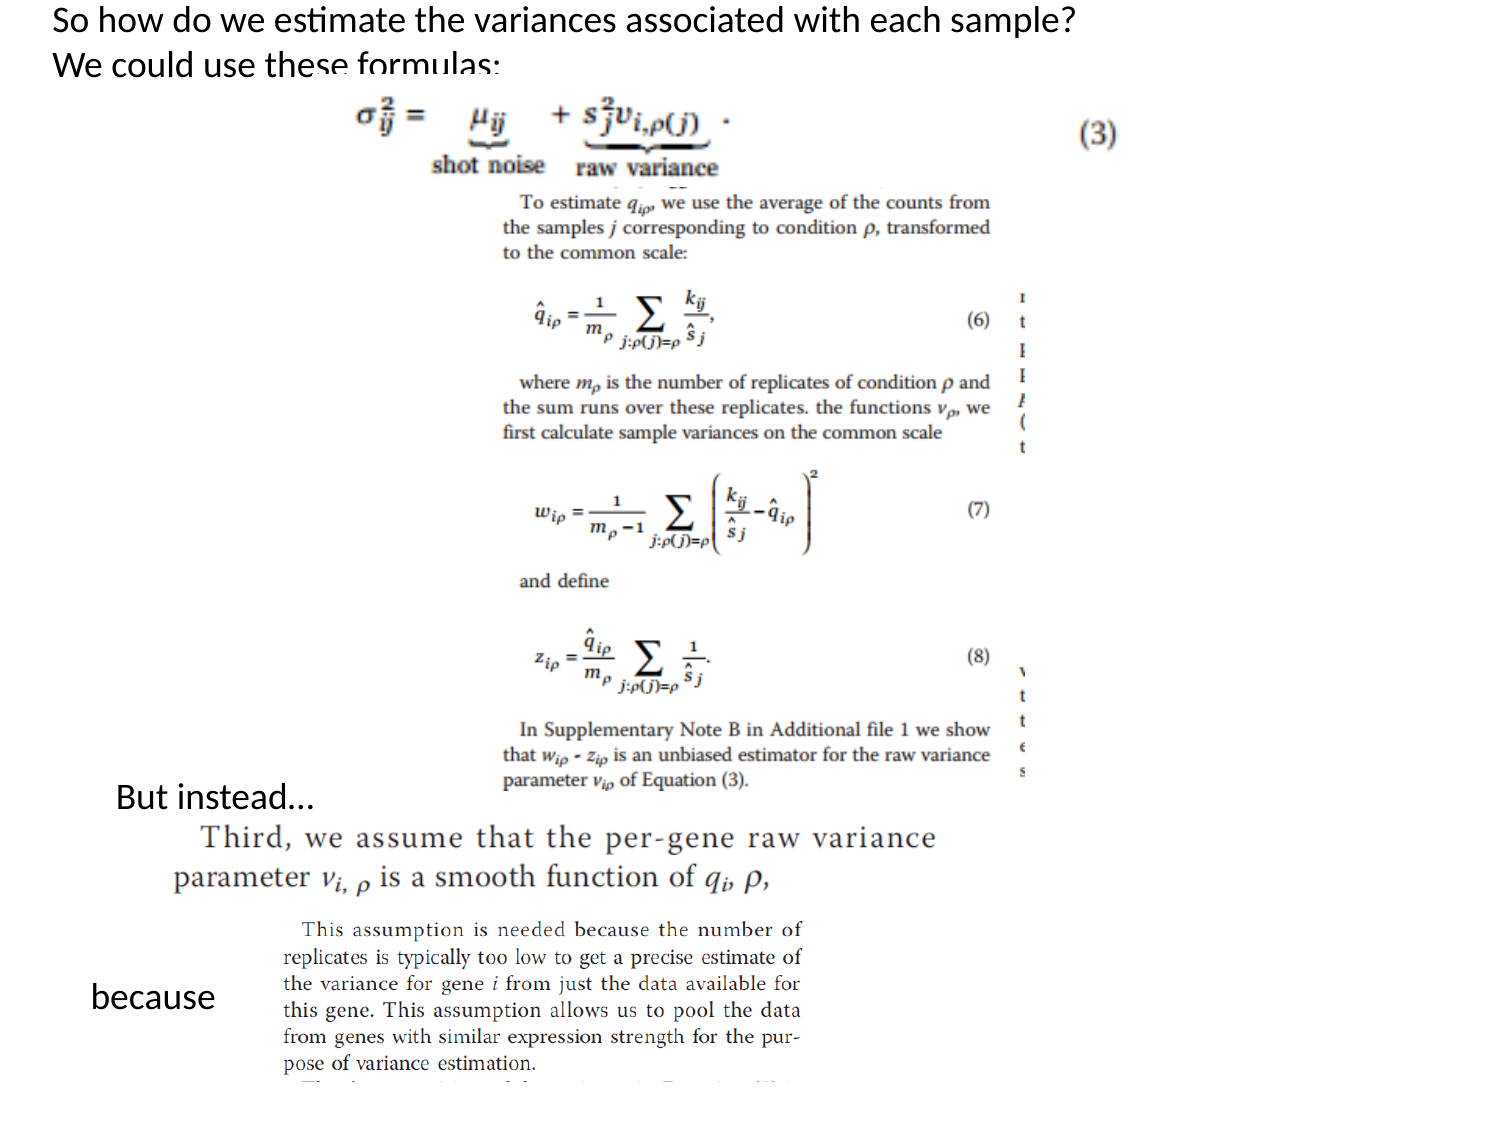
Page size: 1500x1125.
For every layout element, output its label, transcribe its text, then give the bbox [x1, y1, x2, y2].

picture [162, 812, 964, 1082]
text_box So how do we estimate the variances associated with each sample? We could use these formulas: [37, 0, 1500, 228]
text_box But instead… [101, 764, 330, 825]
picture [312, 74, 1151, 791]
text_box because [75, 964, 231, 1025]
